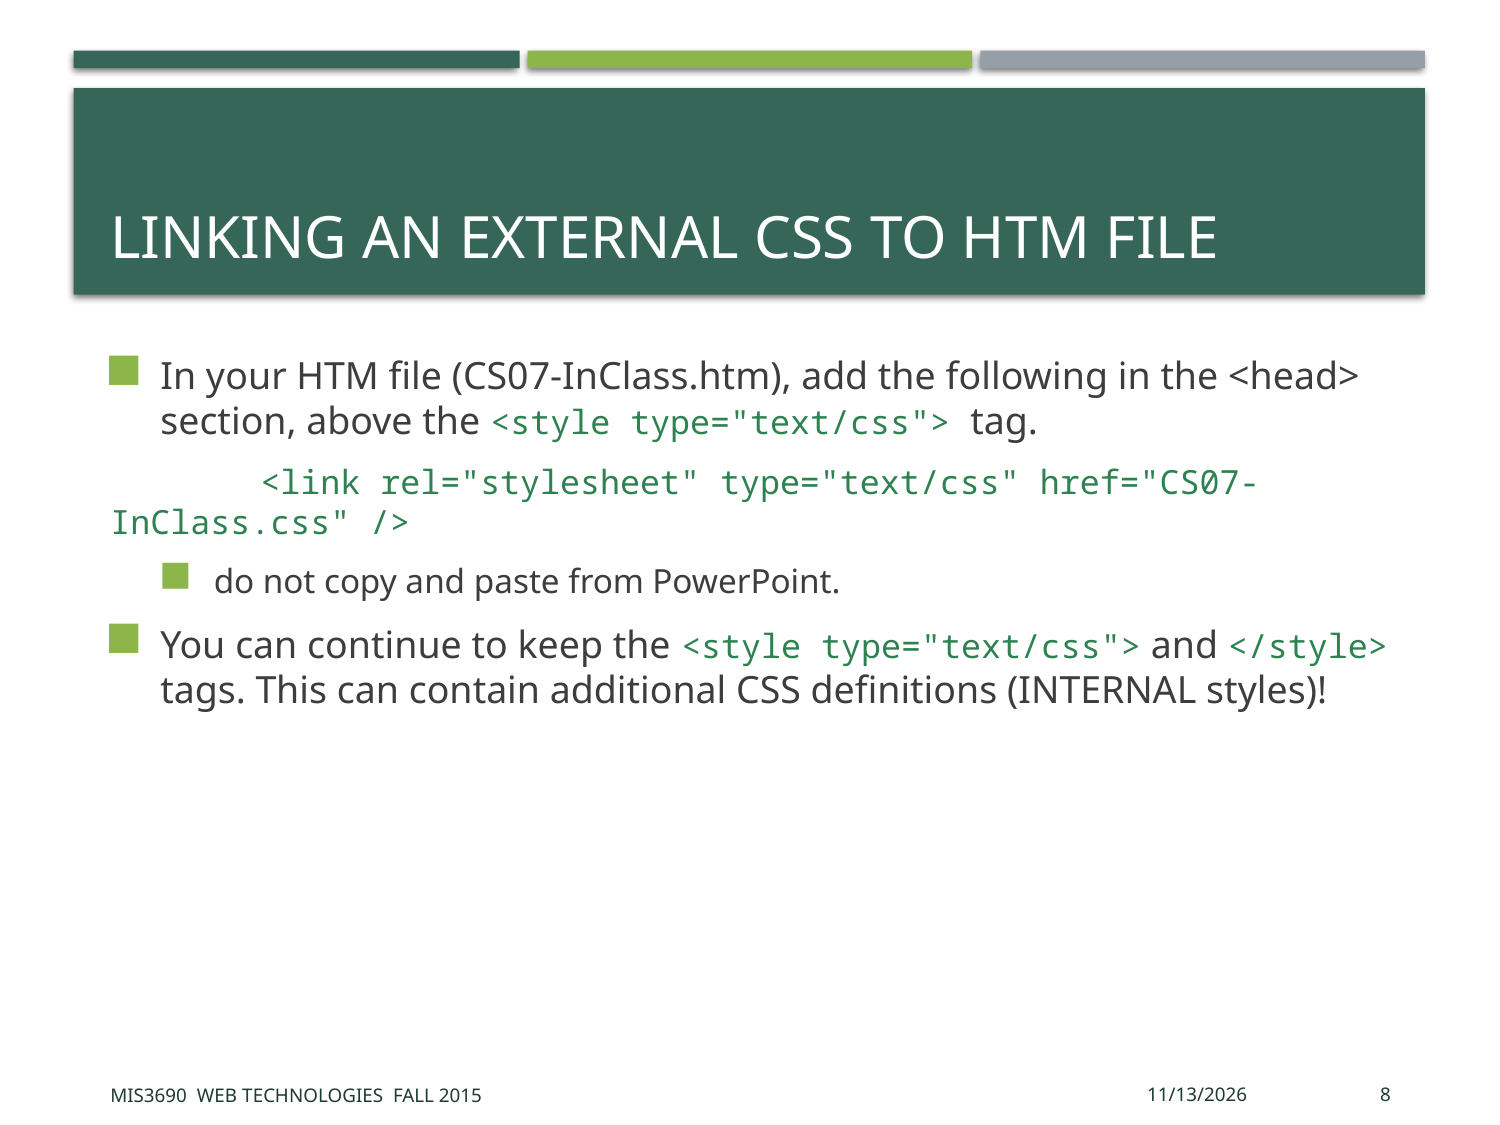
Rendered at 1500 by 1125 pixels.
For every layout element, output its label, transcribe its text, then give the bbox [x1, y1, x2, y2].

footer MIS3690 Web Technologies Fall 2015 [95, 1064, 895, 1125]
list In your HTM file (CS07-InClass.htm), add the following in the <head> section, above the <style type="text/css"> tag. <link rel="stylesheet" type="text/css" href="CS07-InClass.css" /> do not copy and paste from PowerPoint. You can continue to keep the <style type="text/css"> and </style> tags. This can contain additional CSS definitions (INTERNAL styles)! [95, 344, 1406, 1038]
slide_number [911, 1065, 1262, 1125]
title Linking an external CSS to HTM file [95, 99, 1406, 278]
slide_number 8 [1279, 1065, 1406, 1125]
